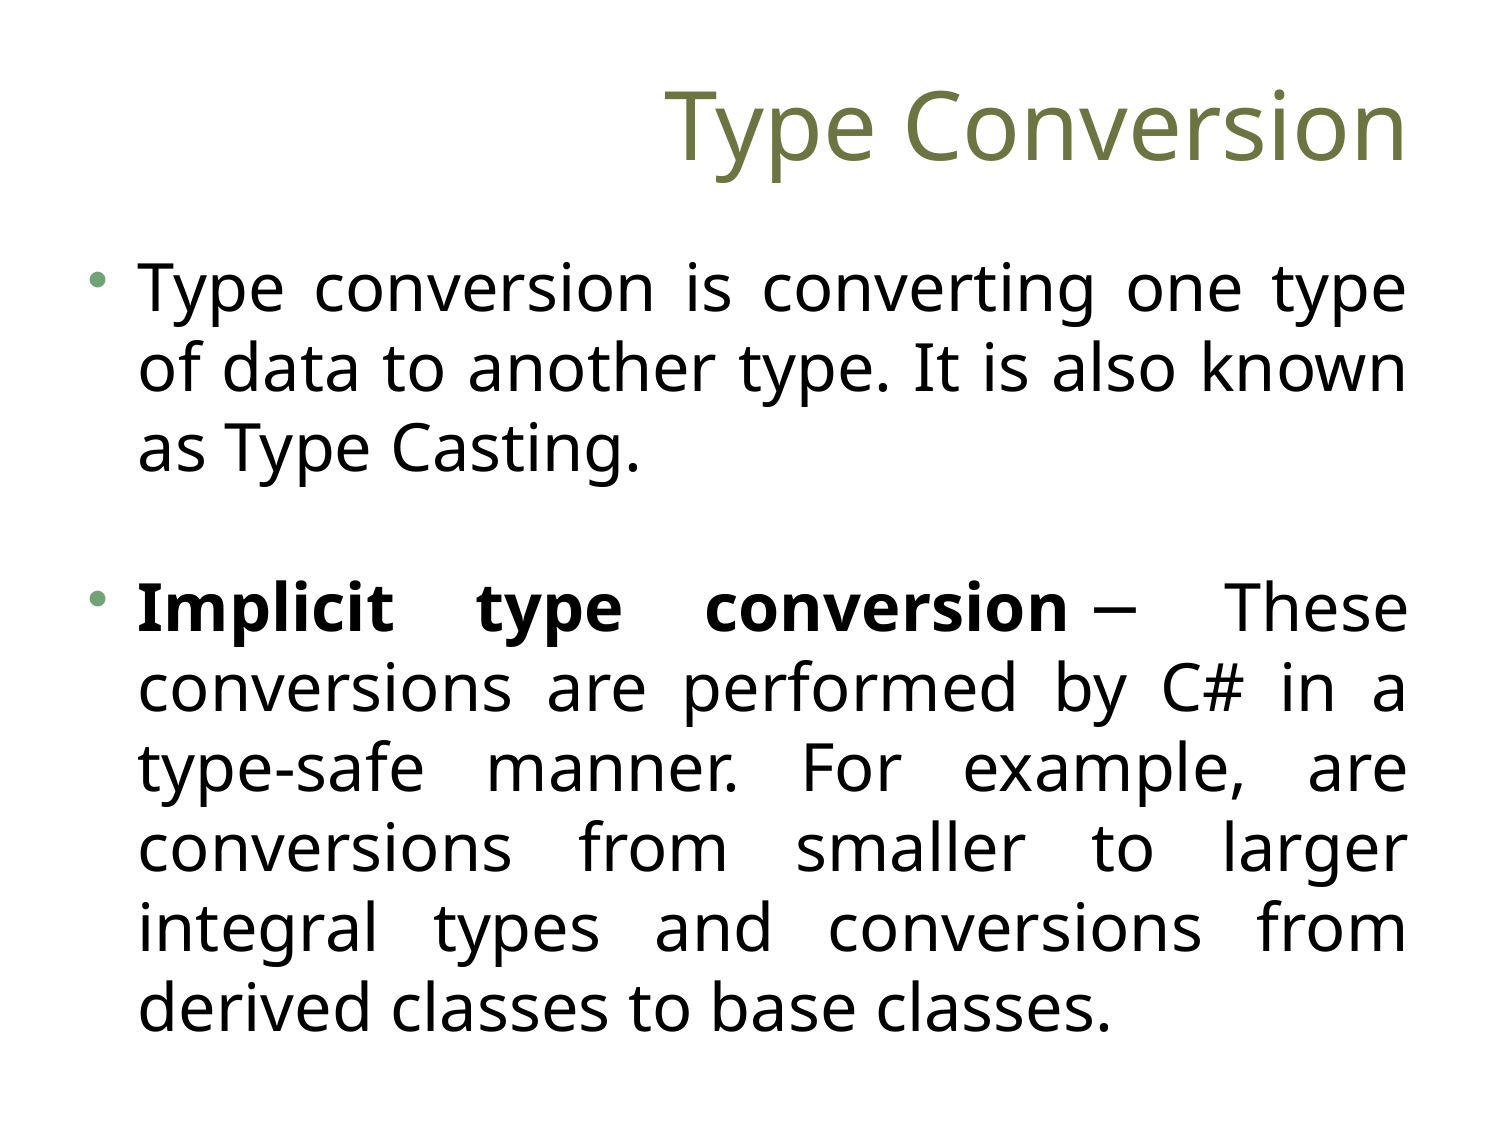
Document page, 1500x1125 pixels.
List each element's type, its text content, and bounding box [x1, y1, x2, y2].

list Type conversion is converting one type of data to another type. It is also known as Type Casting. Implicit type conversion − These conversions are performed by C# in a type-safe manner. For example, are conversions from smaller to larger integral types and conversions from derived classes to base classes. [75, 237, 1425, 1075]
title Type Conversion [75, 41, 1425, 188]
